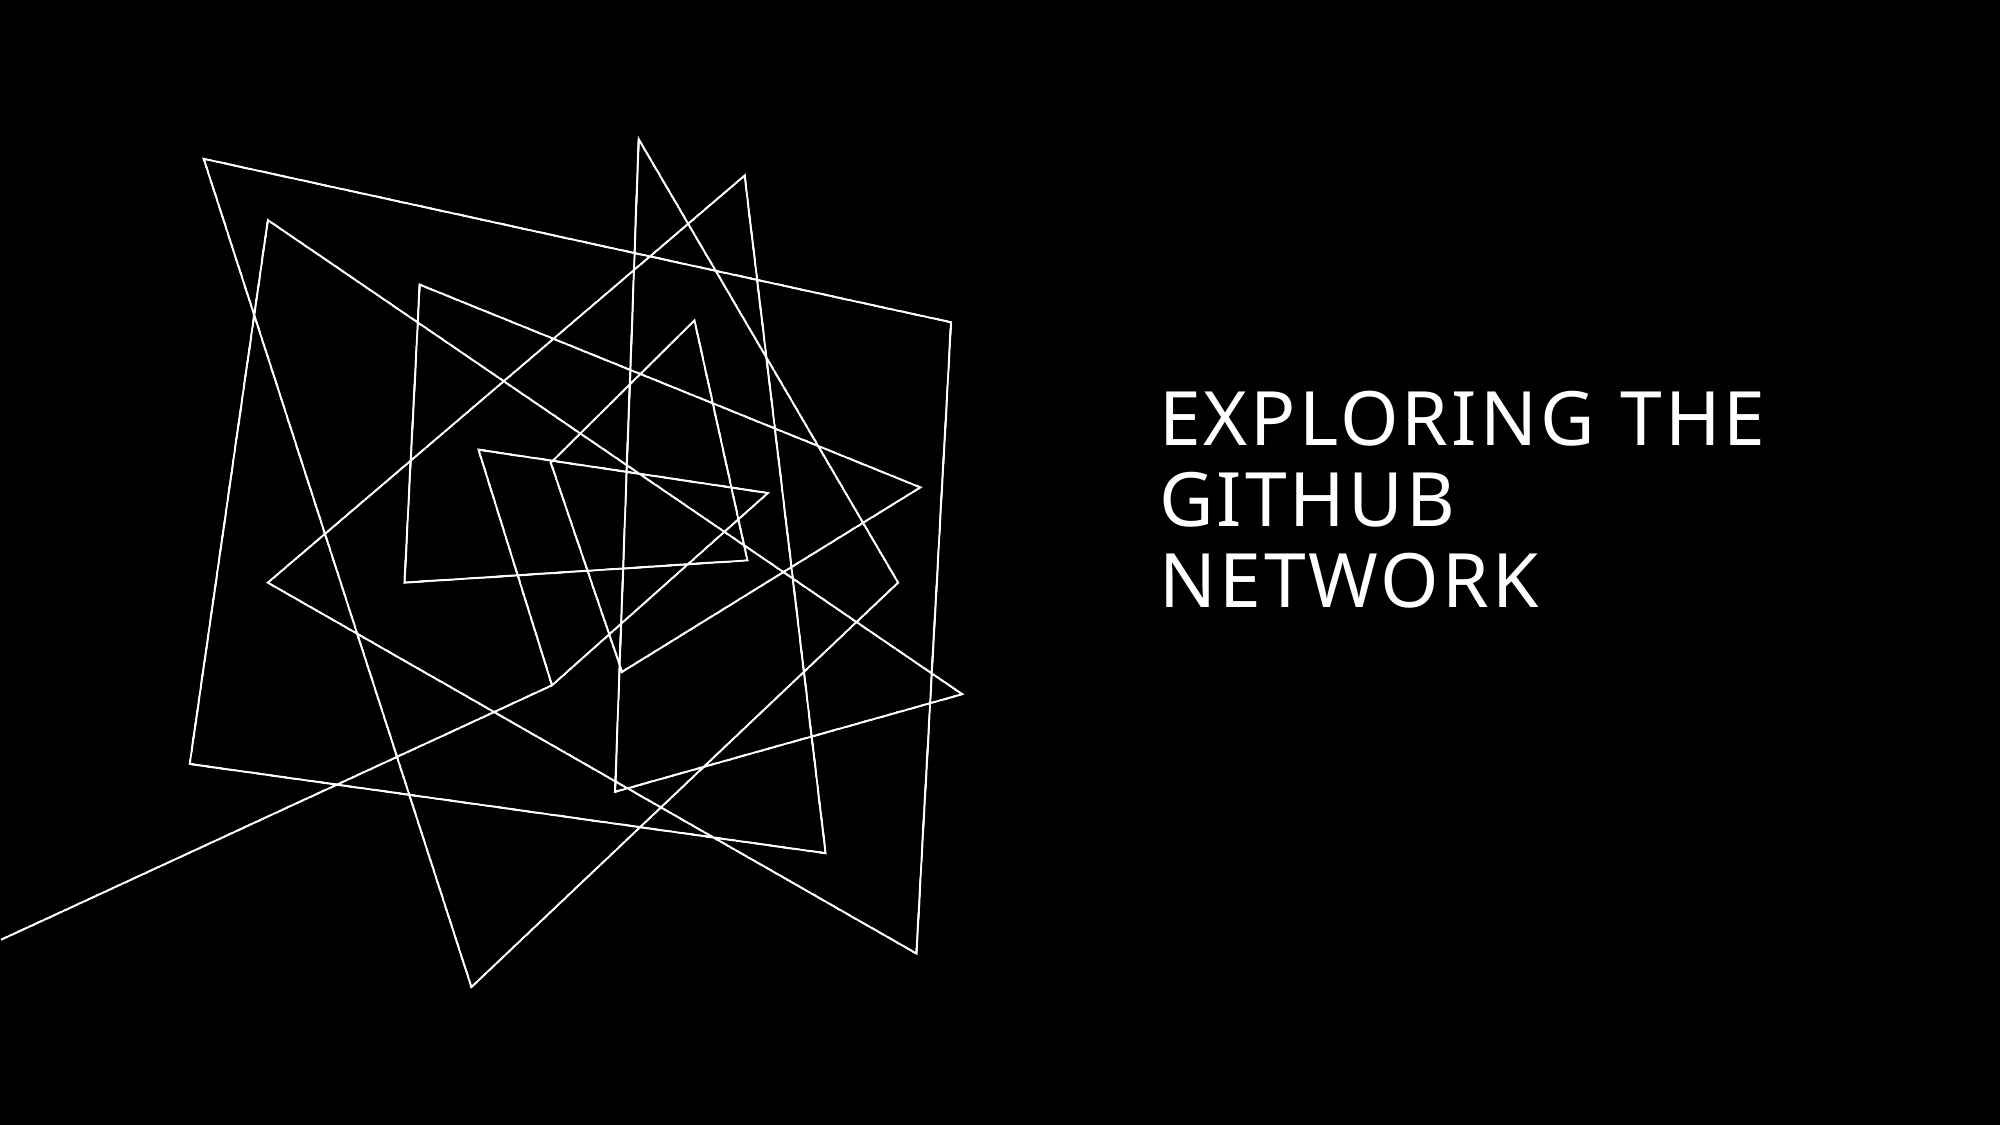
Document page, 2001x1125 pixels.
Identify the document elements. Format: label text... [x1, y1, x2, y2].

picture [0, 135, 965, 989]
title Exploring the github network [1144, 235, 1830, 803]
